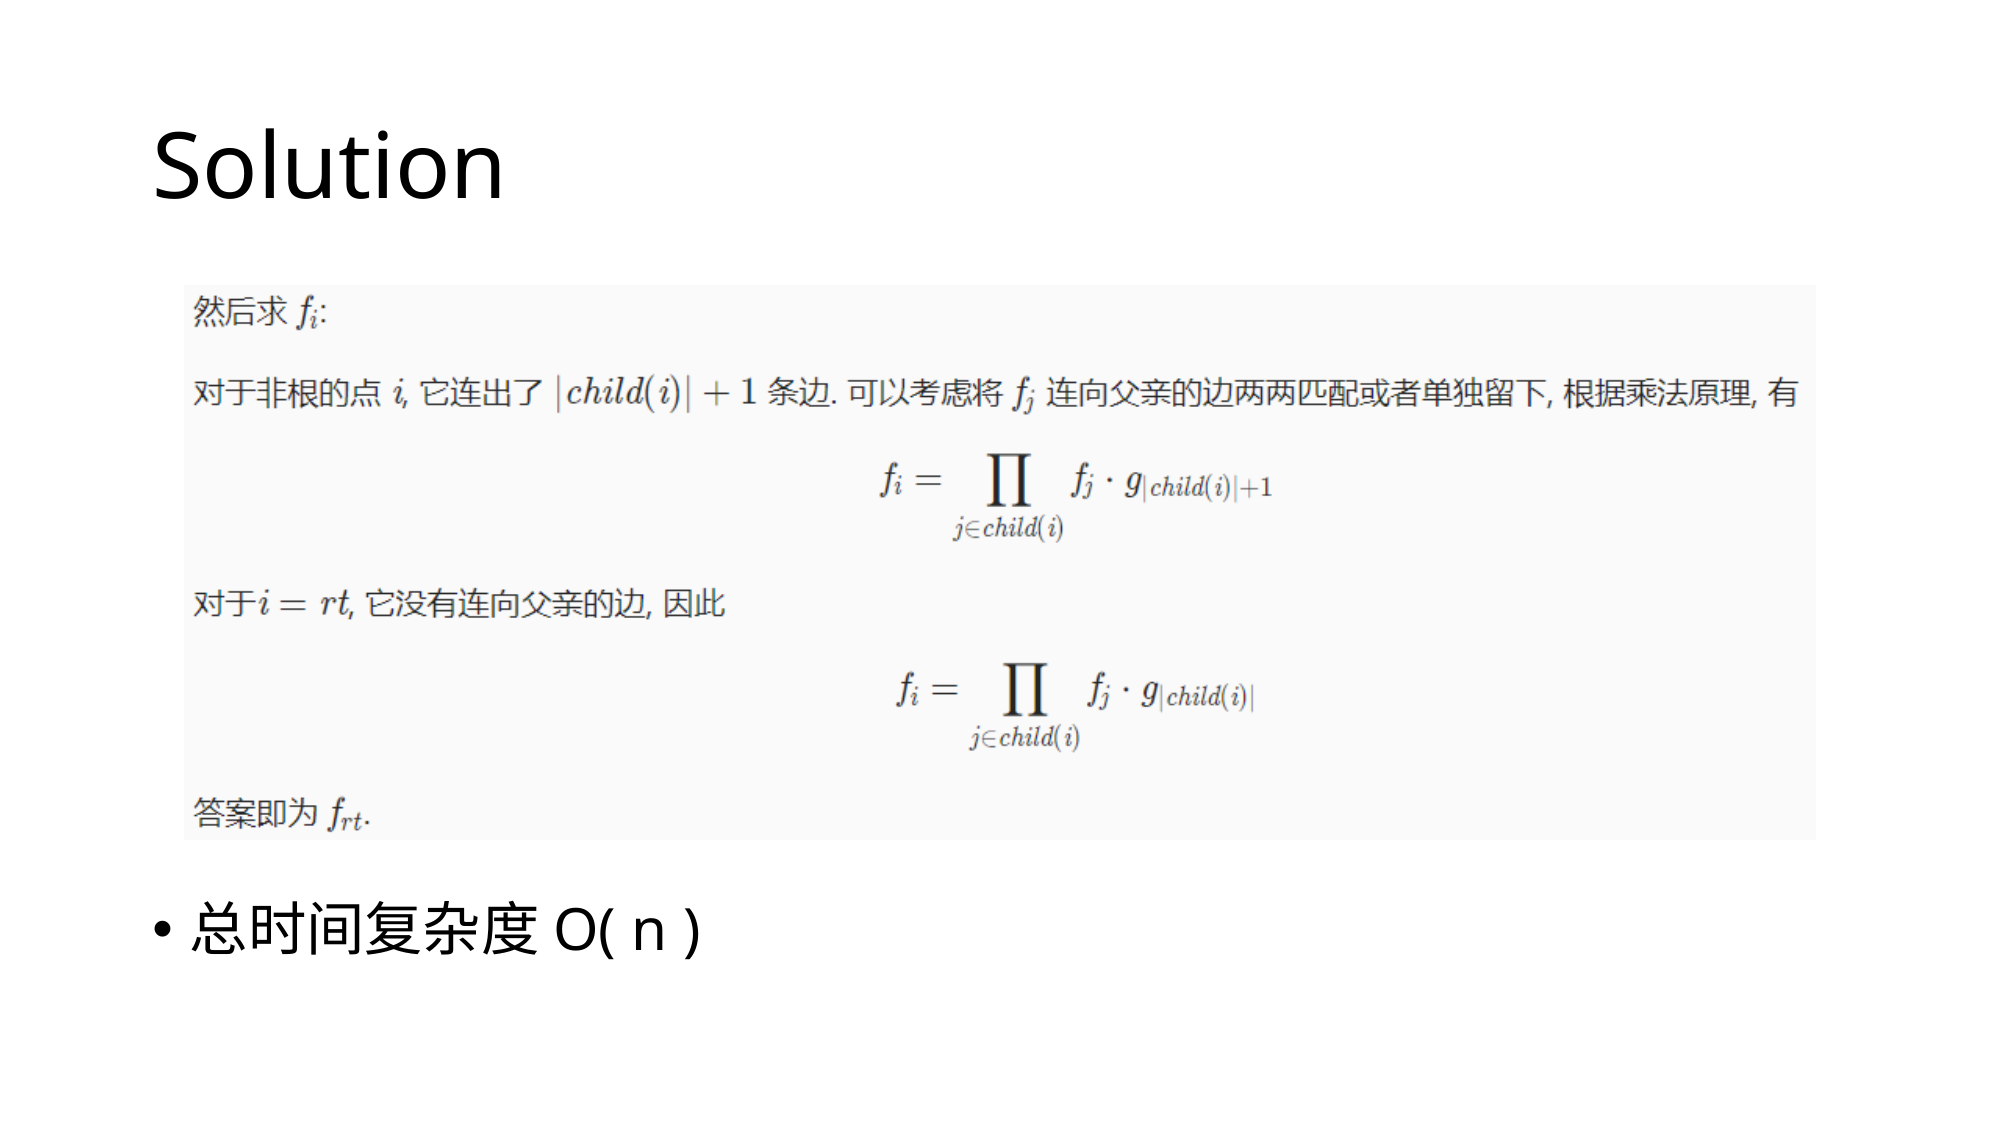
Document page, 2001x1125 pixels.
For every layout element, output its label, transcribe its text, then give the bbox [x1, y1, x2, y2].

picture [184, 285, 1816, 840]
list 总时间复杂度O( n ) [137, 299, 1863, 1014]
title Solution [137, 59, 1863, 278]
